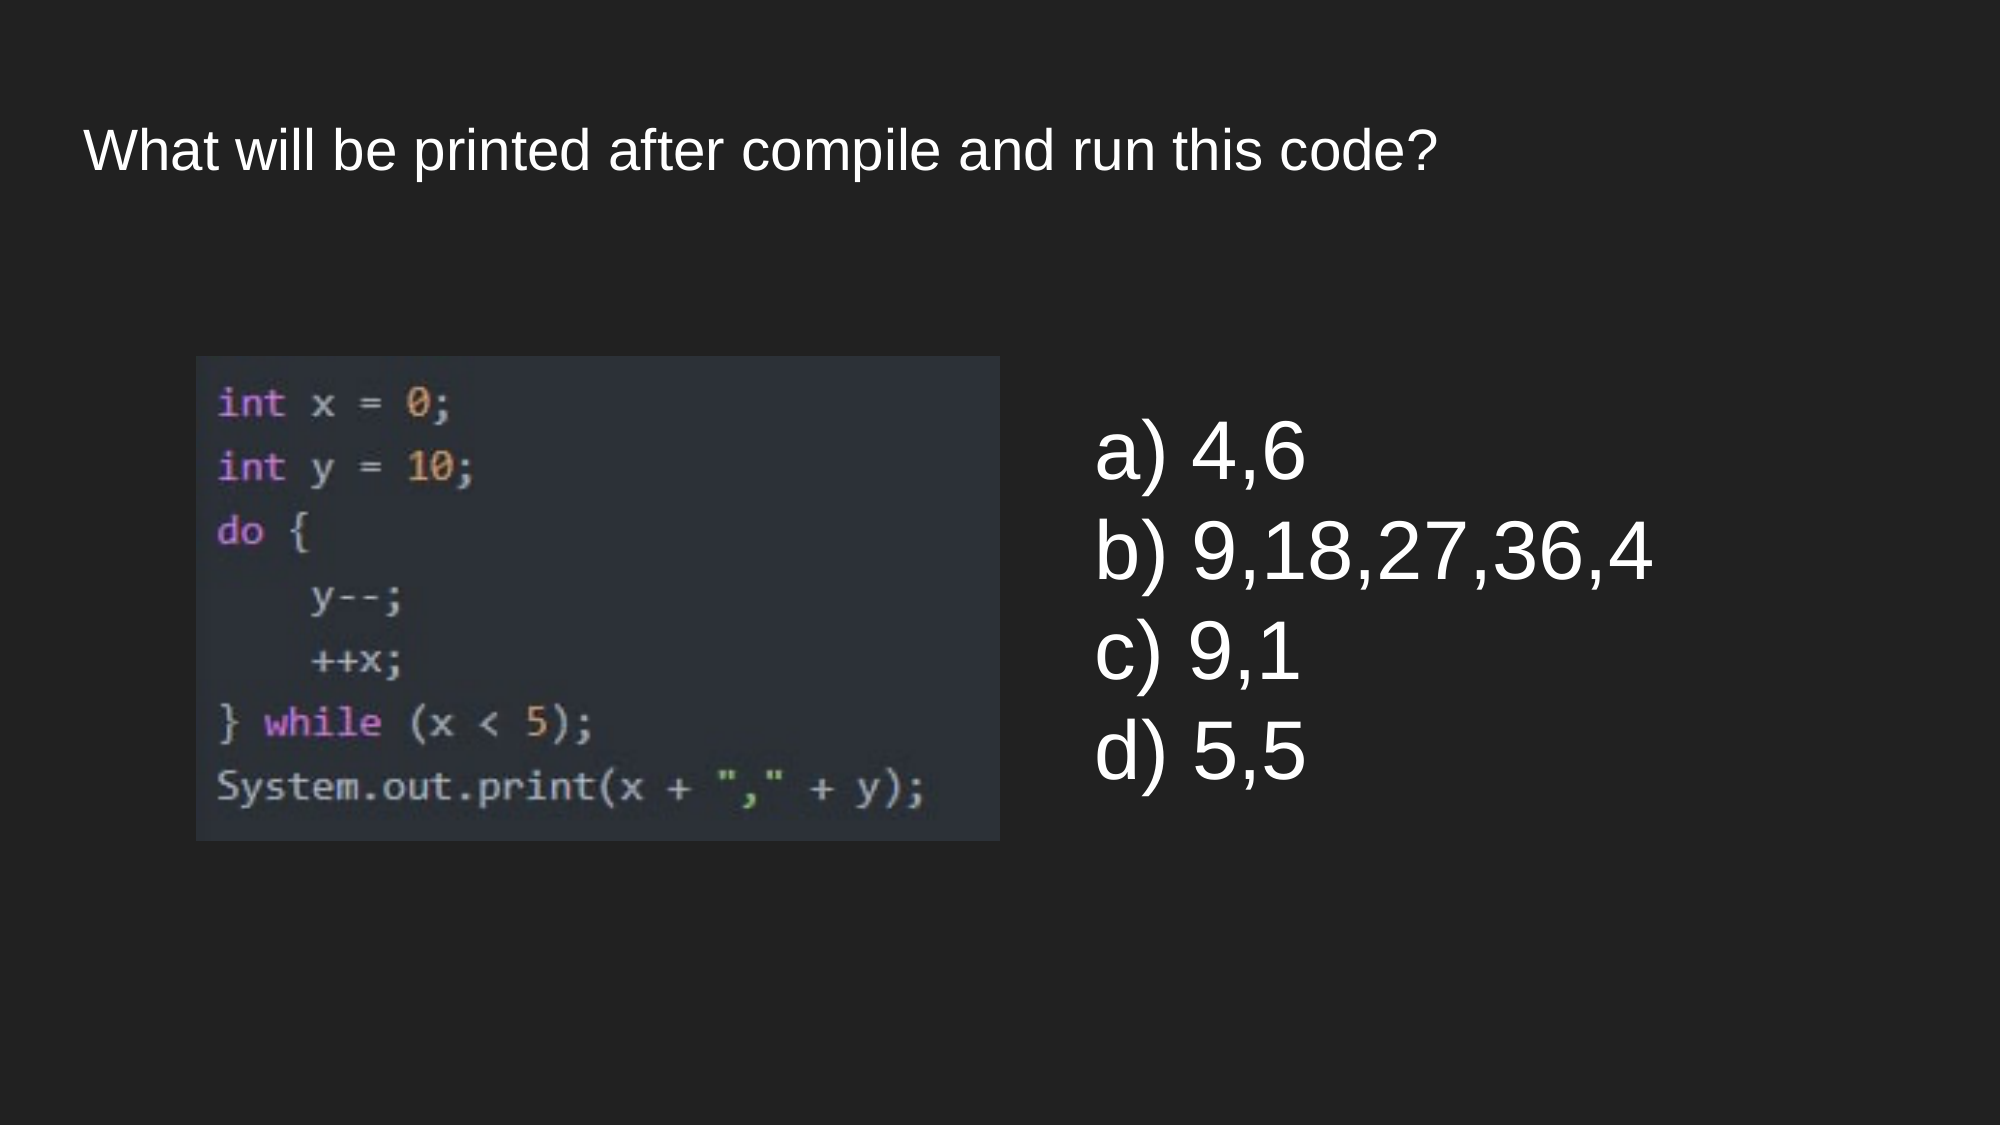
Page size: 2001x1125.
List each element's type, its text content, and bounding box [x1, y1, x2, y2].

title What will be printed after compile and run this code? [68, 97, 1932, 223]
picture [195, 356, 1001, 841]
text_box a) 4,6 b) 9,18,27,36,4 c) 9,1 d) 5,5 [1080, 389, 1952, 804]
